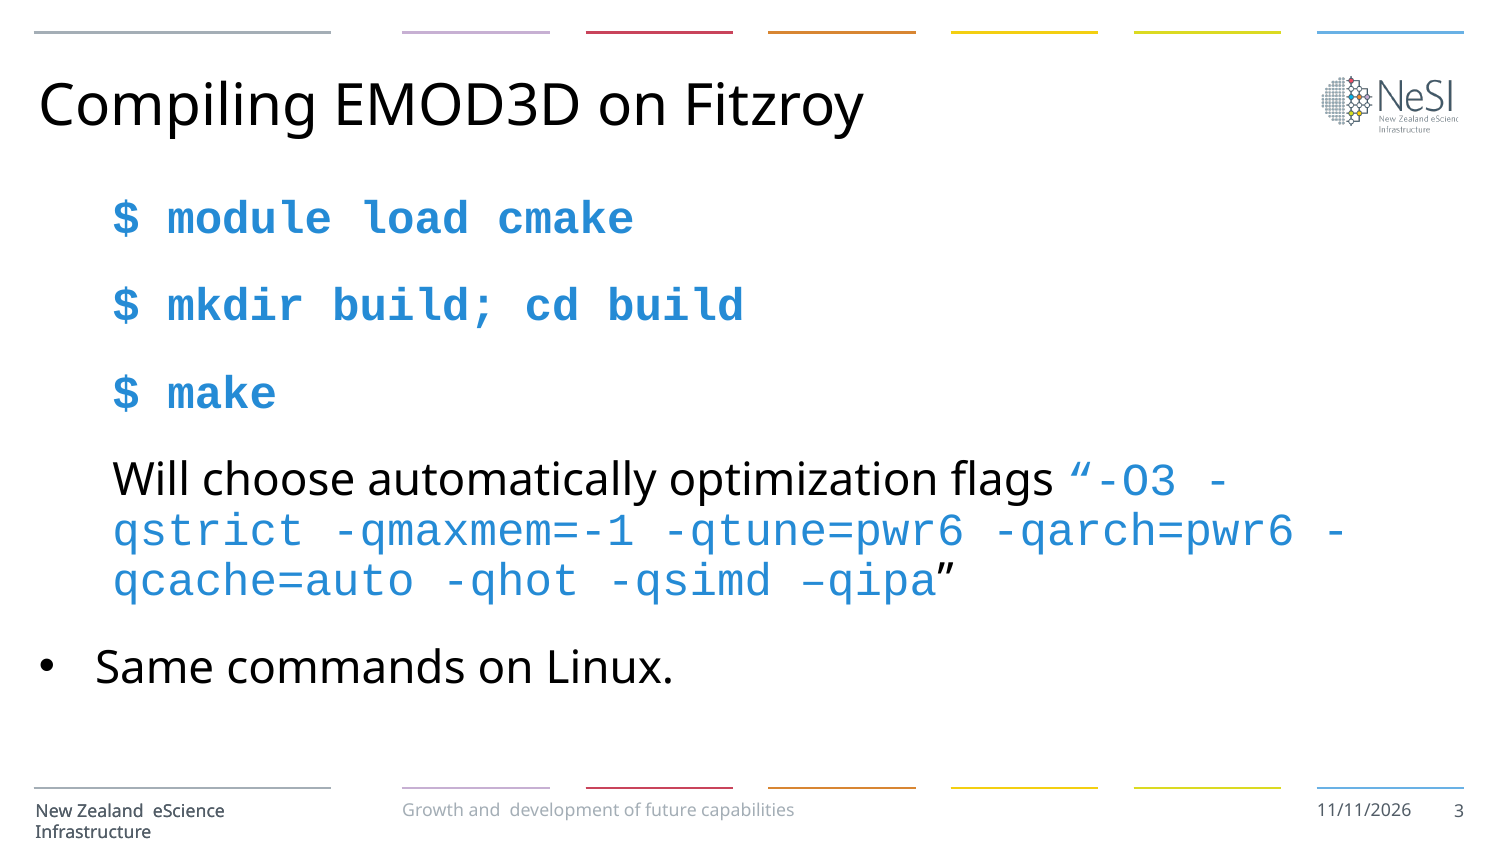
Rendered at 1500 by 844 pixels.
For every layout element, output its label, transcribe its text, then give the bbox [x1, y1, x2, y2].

footer Growth and development of future capabilities [401, 799, 917, 822]
list $ module load cmake $ mkdir build; cd build $ make Will choose automatically optimization flags “-O3 -qstrict -qmaxmem=-1 -qtune=pwr6 -qarch=pwr6 -qcache=auto -qhot -qsimd –qipa” Same commands on Linux. [38, 192, 1367, 689]
picture [1312, 72, 1459, 137]
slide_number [1316, 799, 1417, 822]
slide_number 3 [1429, 799, 1465, 821]
title Compiling EMOD3D on Fitzroy [38, 78, 1138, 134]
